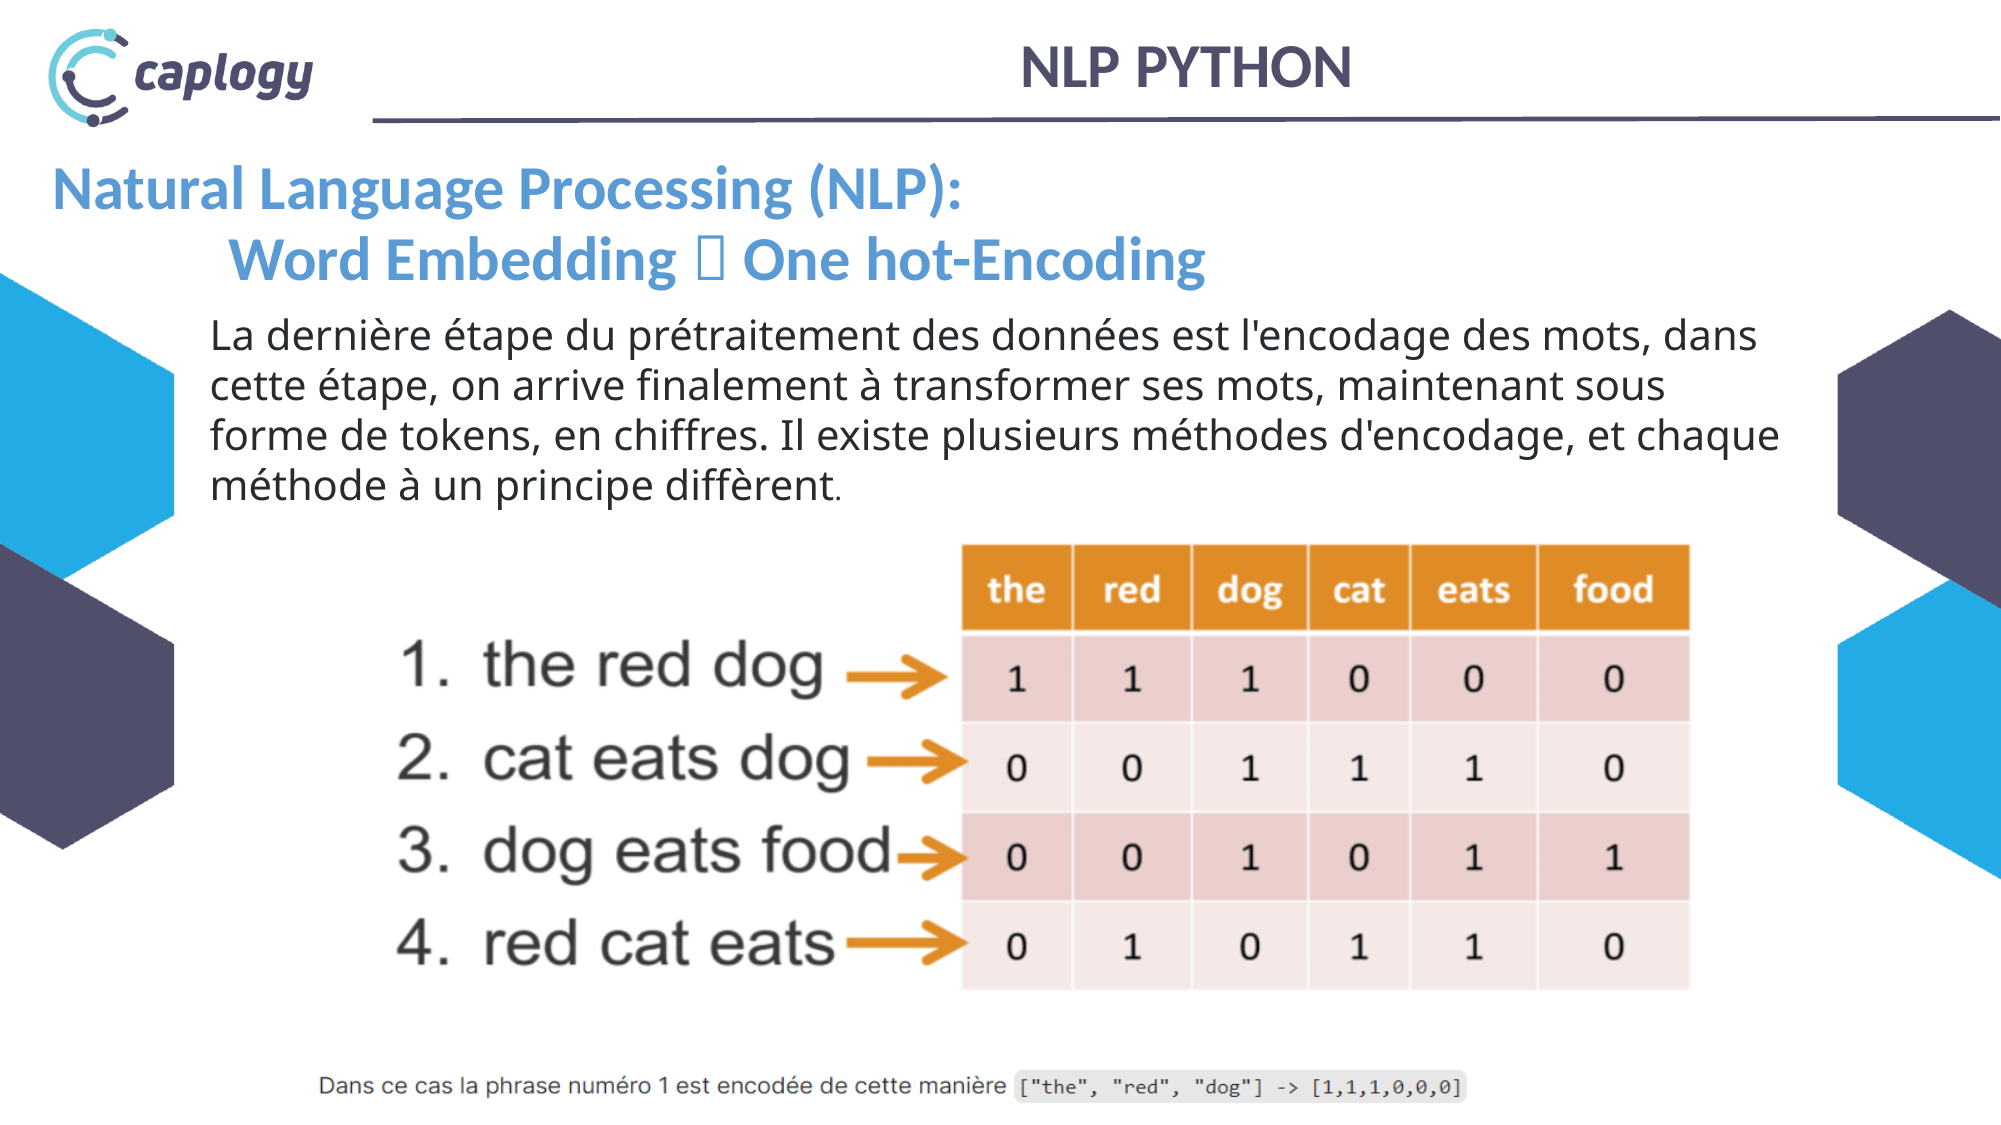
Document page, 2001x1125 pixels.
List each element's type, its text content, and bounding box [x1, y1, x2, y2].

title NLP PYTHON [366, 0, 2000, 157]
text_box Word Embedding  One hot-Encoding [226, 215, 1478, 293]
text_box La dernière étape du prétraitement des données est l'encodage des mots, dans cette étape, on arrive finalement à transformer ses mots, maintenant sous forme de tokens, en chiffres. Il existe plusieurs méthodes d'encodage, et chaque méthode à un principe diffèrent. [194, 301, 1806, 517]
title Natural Language Processing (NLP): [175, 88, 1033, 279]
picture [0, 0, 2001, 1104]
